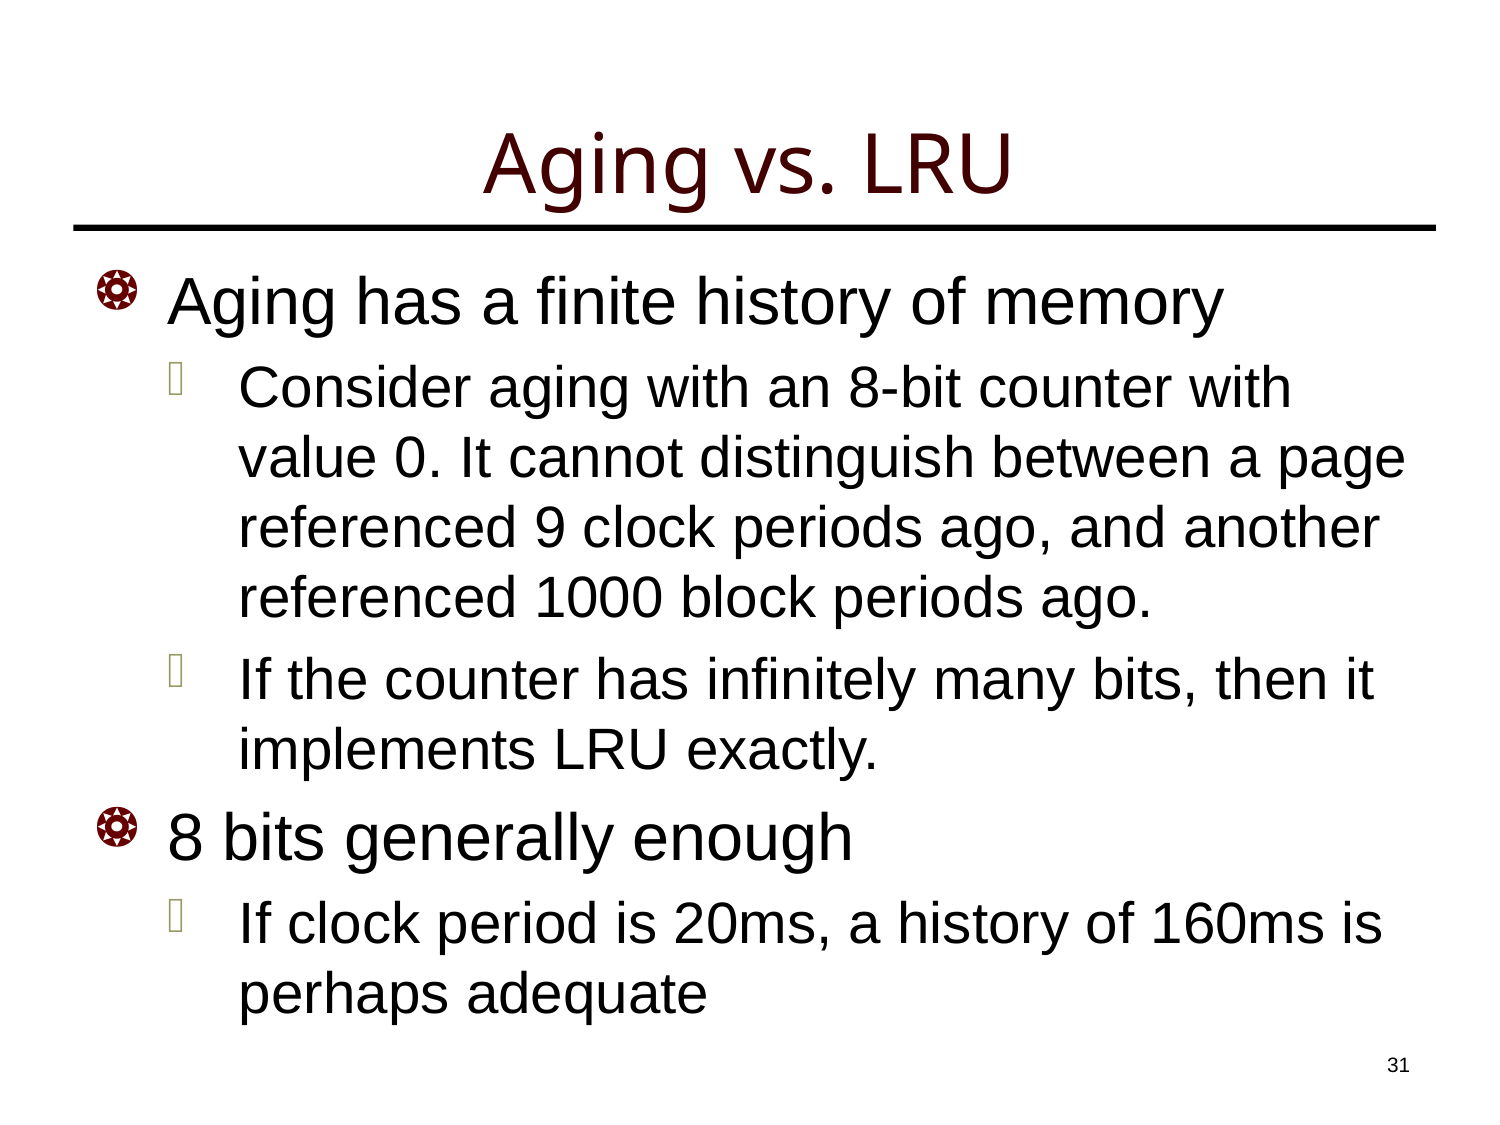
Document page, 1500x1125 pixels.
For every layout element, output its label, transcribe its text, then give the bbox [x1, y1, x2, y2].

list Aging has a finite history of memory Consider aging with an 8-bit counter with value 0. It cannot distinguish between a page referenced 9 clock periods ago, and another referenced 1000 block periods ago. If the counter has infinitely many bits, then it implements LRU exactly. 8 bits generally enough If clock period is 20ms, a history of 160ms is perhaps adequate [74, 249, 1438, 1032]
title Aging vs. LRU [74, 66, 1427, 218]
slide_number 30 [1112, 1043, 1426, 1120]
